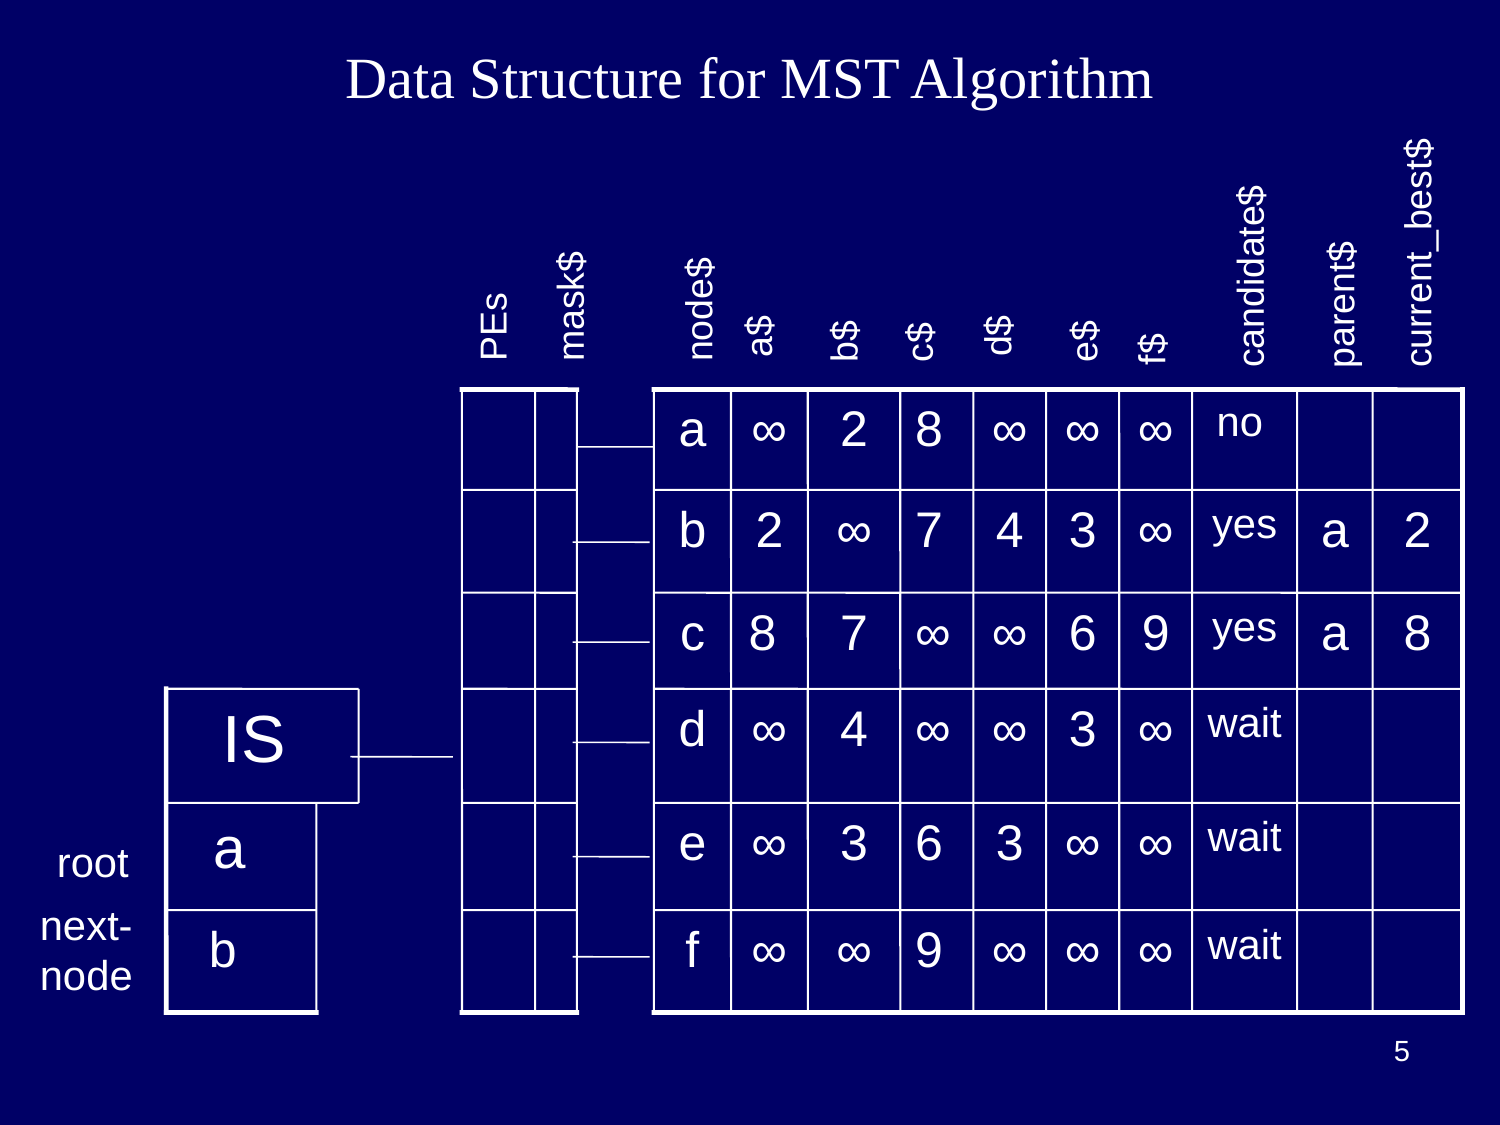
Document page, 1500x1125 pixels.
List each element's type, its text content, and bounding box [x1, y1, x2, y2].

slide_number 5 [1074, 1024, 1425, 1103]
title Data Structure for MST Algorithm [74, 24, 1426, 109]
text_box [24, 112, 1463, 1013]
